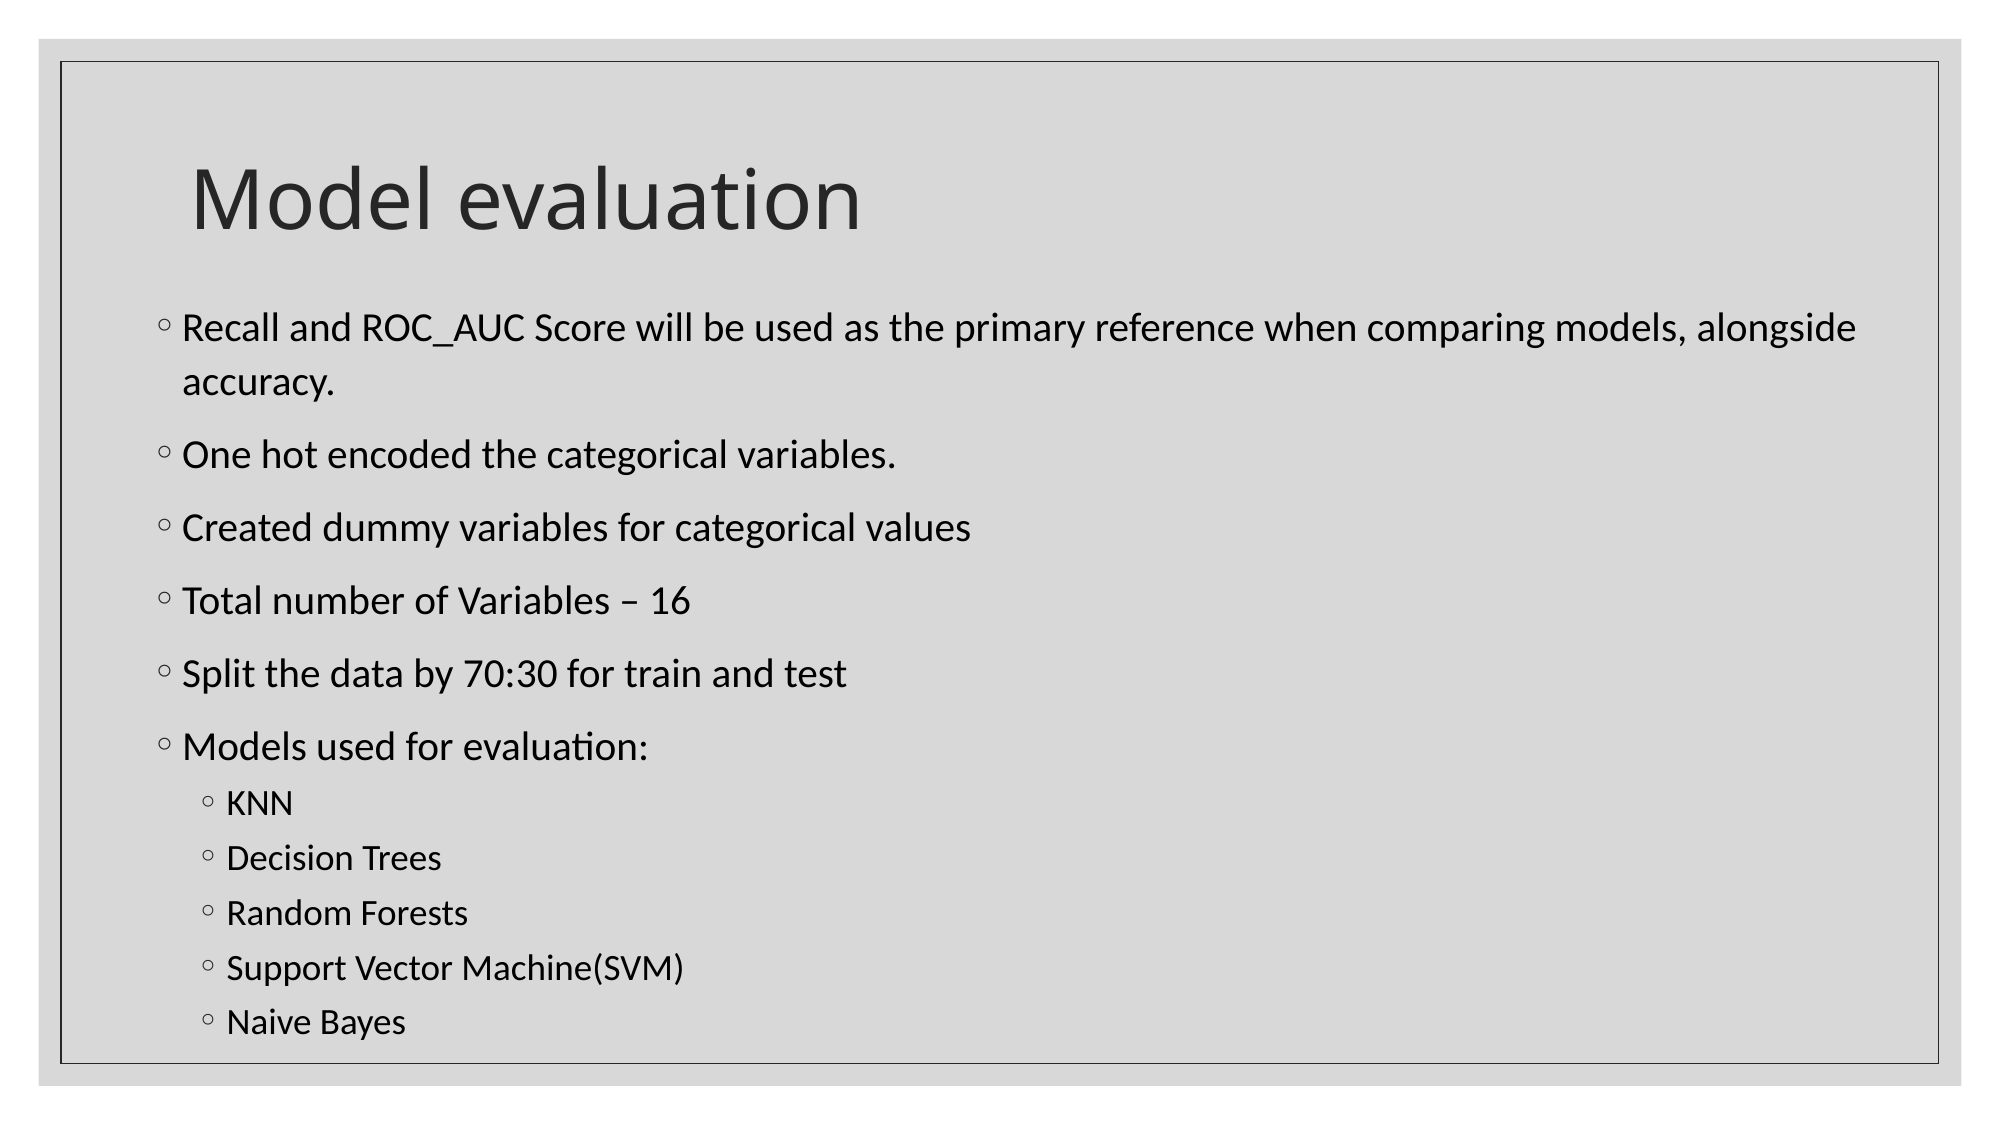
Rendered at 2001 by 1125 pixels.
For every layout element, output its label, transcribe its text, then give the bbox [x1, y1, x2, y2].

title Model evaluation [174, 105, 1225, 287]
text_box Recall and ROC_AUC Score will be used as the primary reference when comparing models, alongside accuracy. One hot encoded the categorical variables. Created dummy variables for categorical values Total number of Variables – 16 Split the data by 70:30 for train and test Models used for evaluation: KNN Decision Trees Random Forests Support Vector Machine(SVM) Naive Bayes [137, 287, 1913, 1050]
